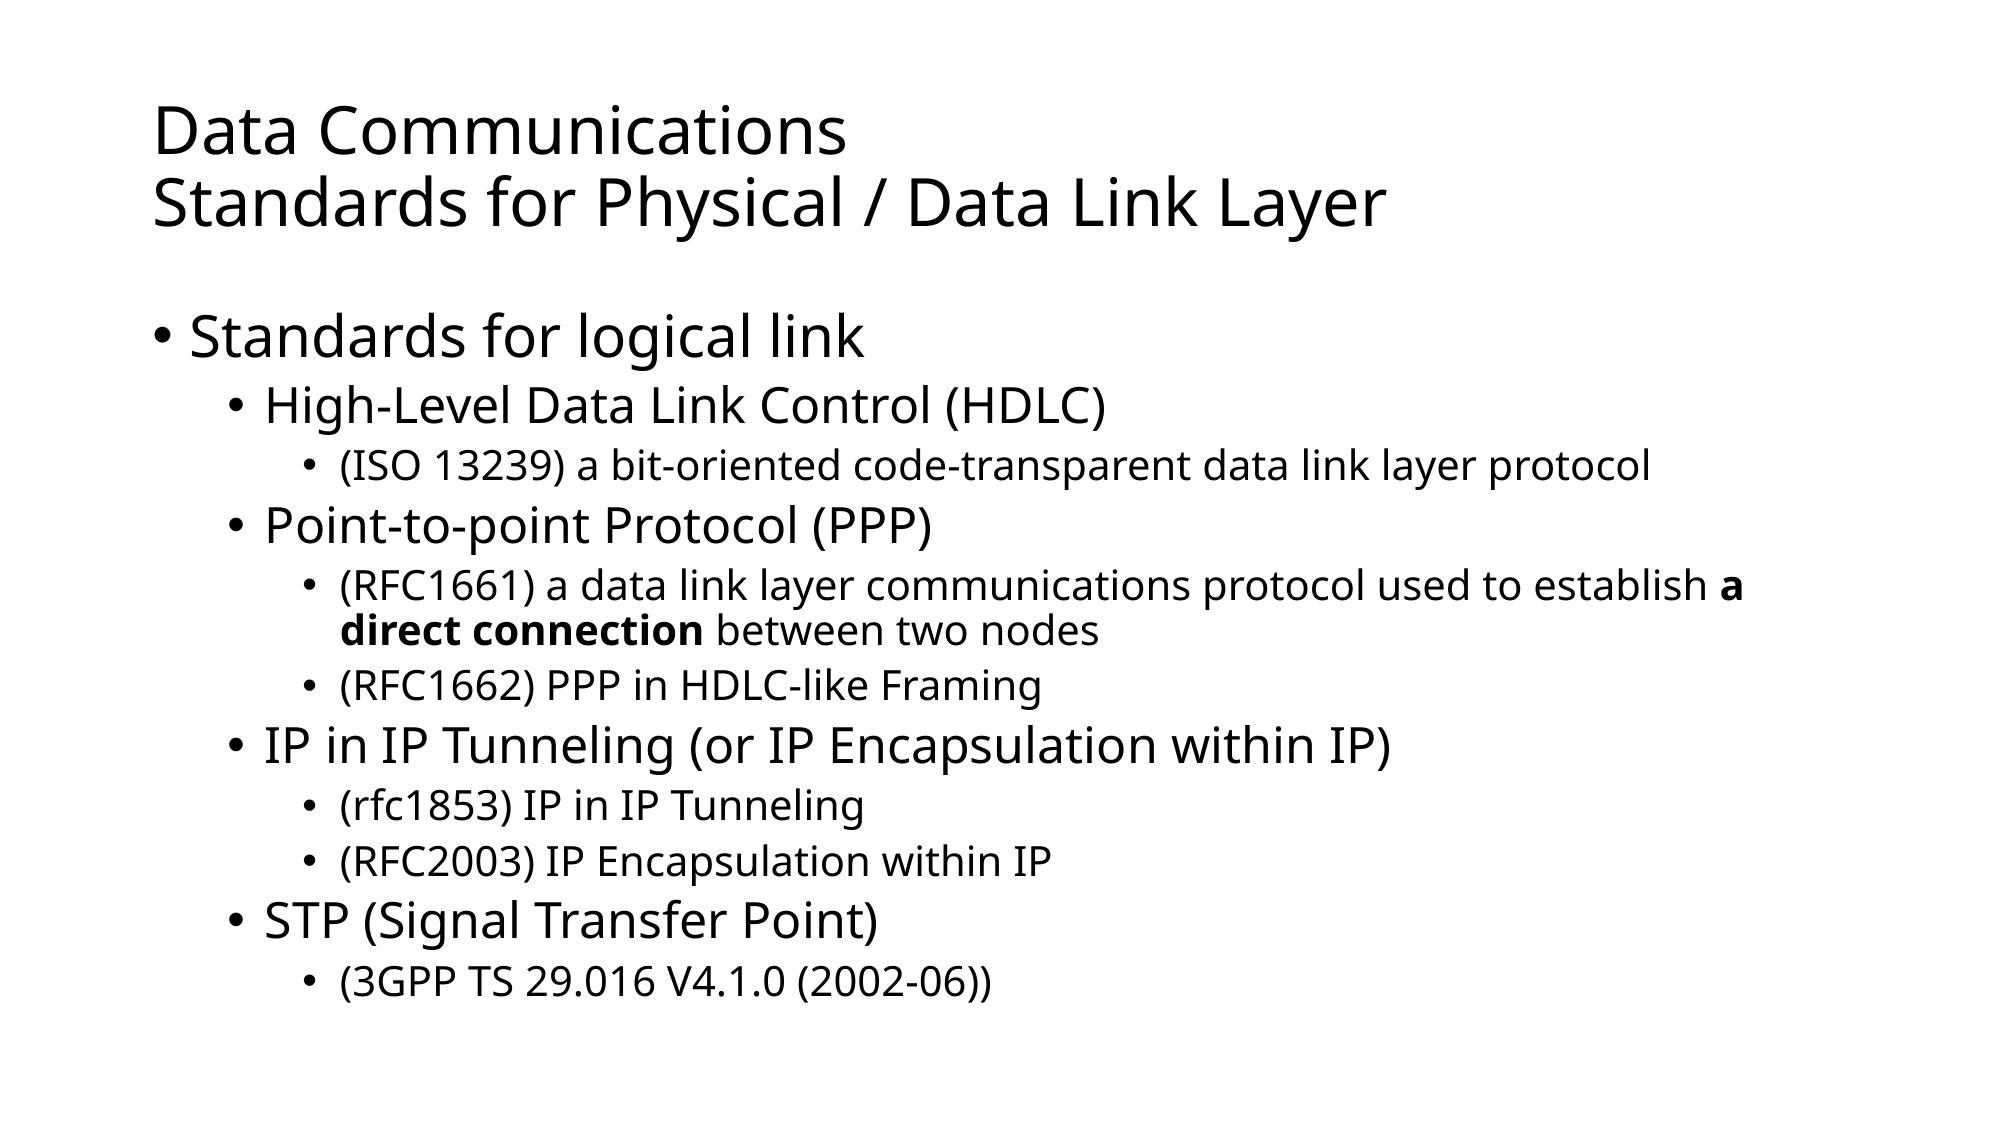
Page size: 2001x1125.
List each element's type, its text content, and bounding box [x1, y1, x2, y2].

title Data Communications Standards for Physical / Data Link Layer [137, 59, 1863, 278]
list Standards for logical link High-Level Data Link Control (HDLC) (ISO 13239) a bit-oriented code-transparent data link layer protocol Point-to-point Protocol (PPP) (RFC1661) a data link layer communications protocol used to establish a direct connection between two nodes (RFC1662) PPP in HDLC-like Framing IP in IP Tunneling (or IP Encapsulation within IP) (rfc1853) IP in IP Tunneling (RFC2003) IP Encapsulation within IP STP (Signal Transfer Point) (3GPP TS 29.016 V4.1.0 (2002-06)) [137, 299, 1863, 1014]
